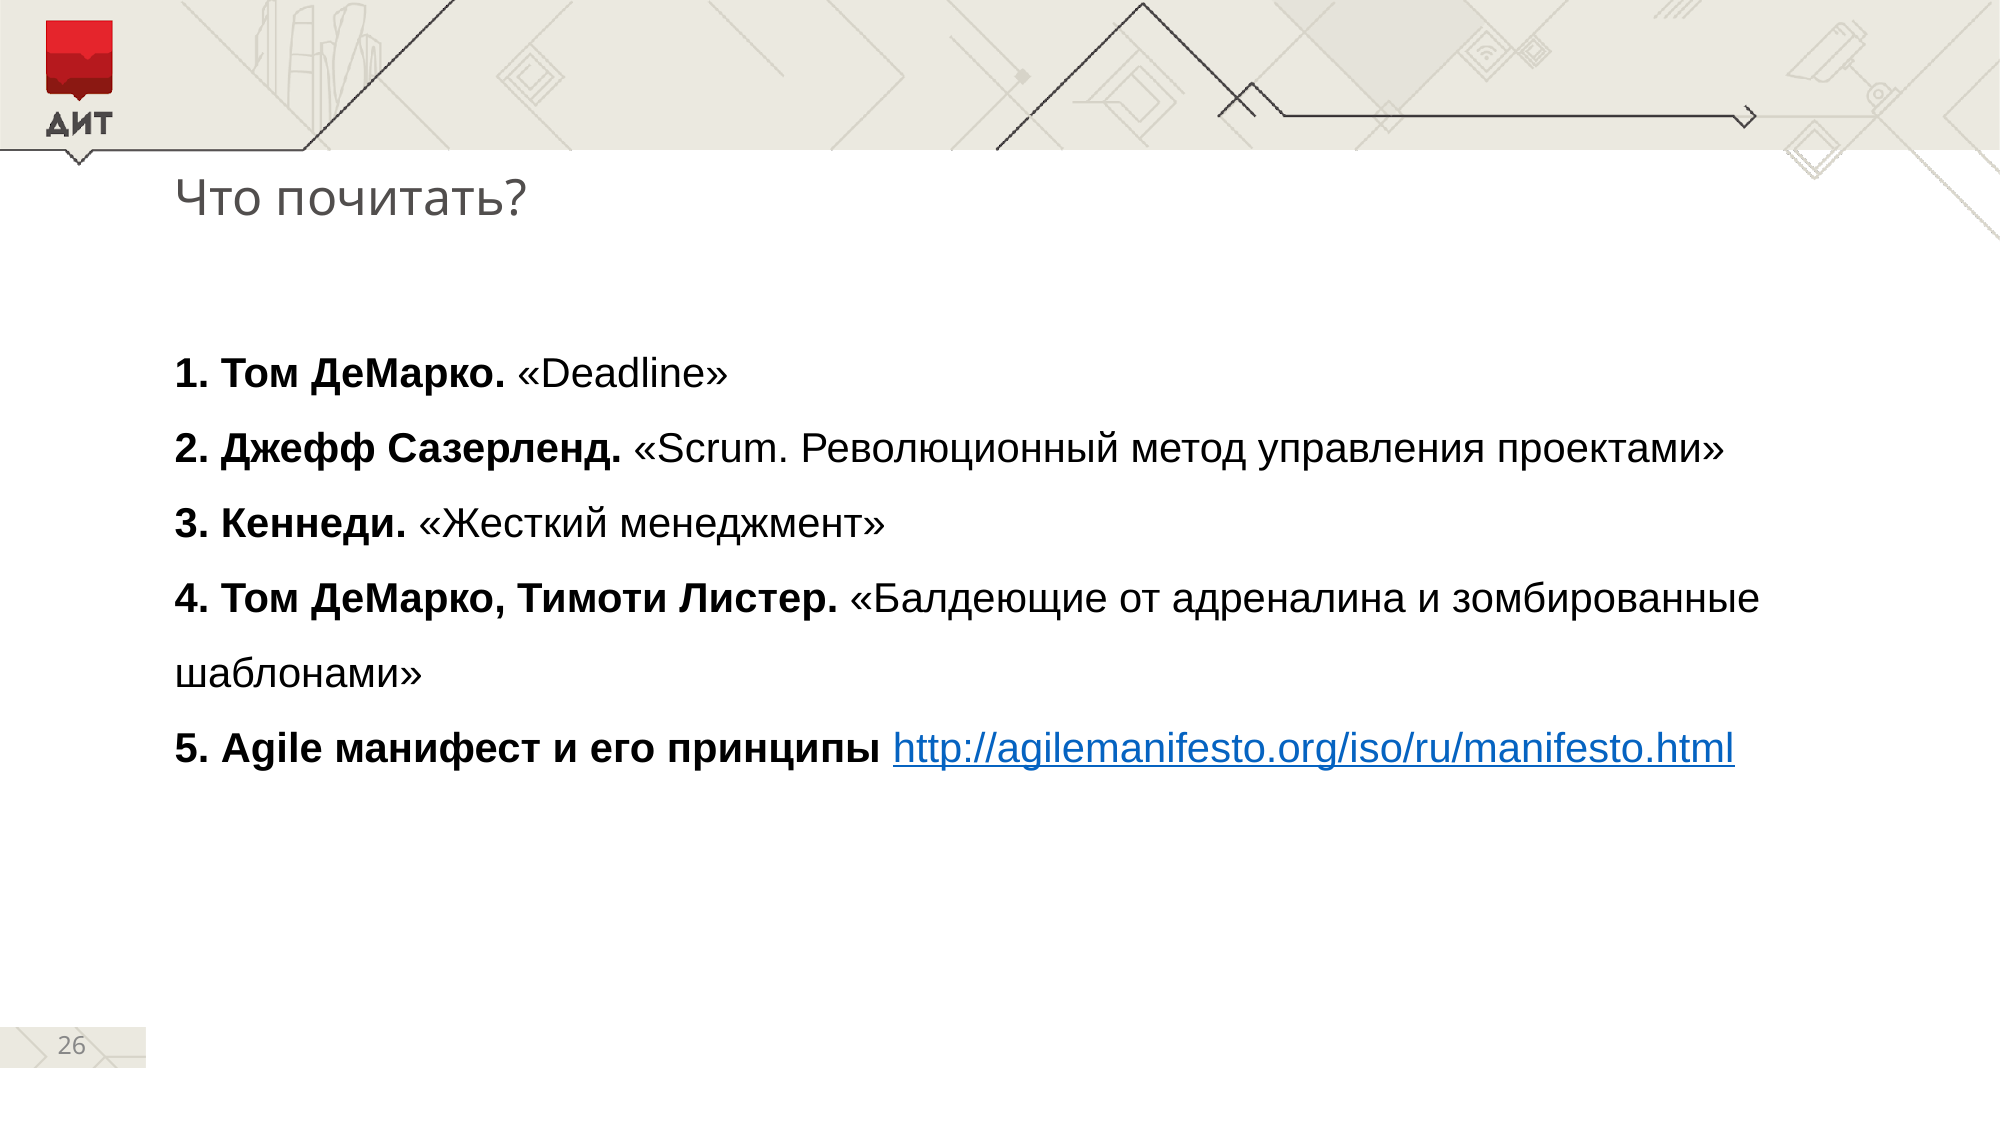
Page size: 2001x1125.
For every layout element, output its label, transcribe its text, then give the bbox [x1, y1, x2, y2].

text_box 1. Том ДеМарко. «Deadline» 2. Джефф Сазерленд. «Scrum. Революционный метод управления проектами» 3. Кеннеди. «Жесткий менеджмент» 4. Том ДеМарко, Тимоти Листер. «Балдеющие от адреналина и зомбированные шаблонами» 5. Agile манифест и его принципы http://agilemanifesto.org/iso/ru/manifesto.html [159, 313, 1792, 778]
picture [0, 0, 2000, 255]
text_box Что почитать? [159, 165, 1713, 240]
picture [0, 1027, 146, 1068]
text_box 1 [0, 1028, 144, 1065]
